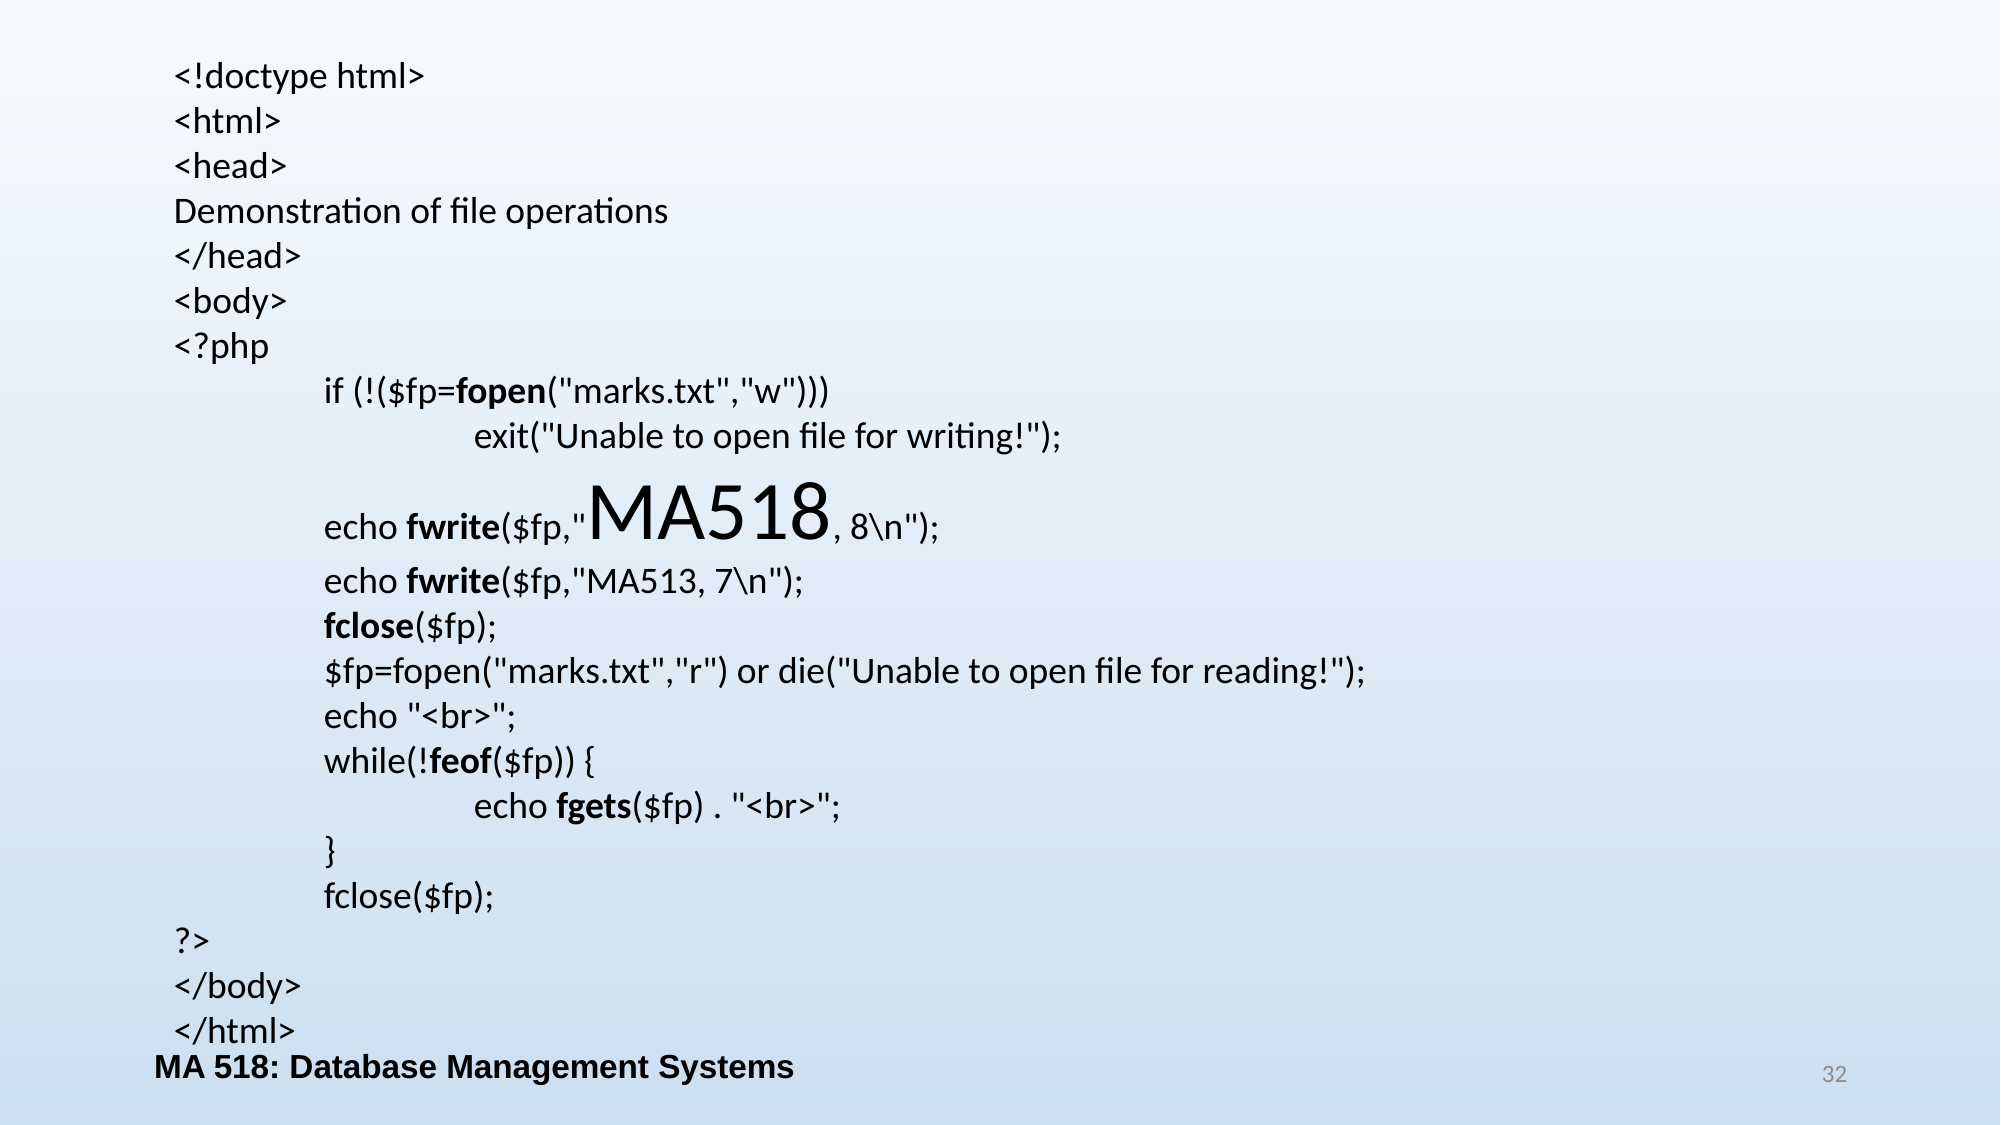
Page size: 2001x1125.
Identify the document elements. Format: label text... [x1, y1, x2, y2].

footer MA 518: Database Management Systems [137, 1035, 813, 1096]
slide_number 32 [1412, 1042, 1863, 1103]
text_box <!doctype html> <html> <head> Demonstration of file operations </head> <body> <?php if (!($fp=fopen("marks.txt","w"))) exit("Unable to open file for writing!"); echo fwrite($fp,"MA518, 8\n"); echo fwrite($fp,"MA513, 7\n"); fclose($fp); $fp=fopen("marks.txt","r") or die("Unable to open file for reading!"); echo "<br>"; while(!feof($fp)) { echo fgets($fp) . "<br>"; } fclose($fp); ?> </body> </html> [158, 43, 1665, 1059]
